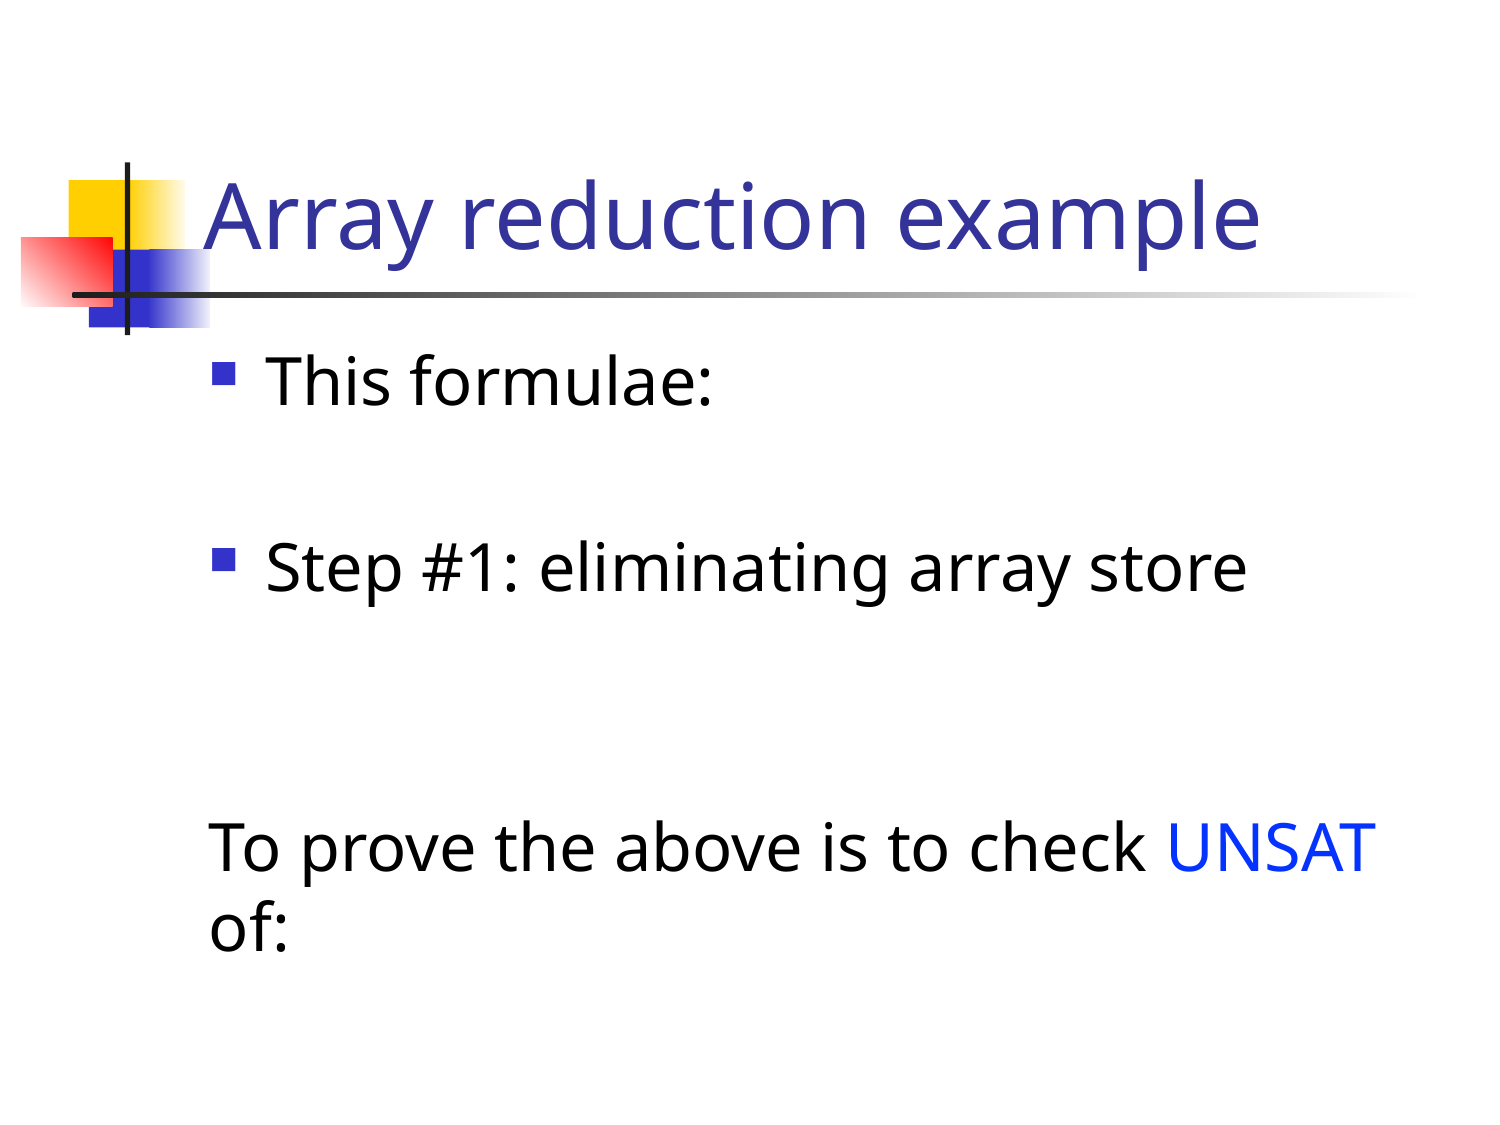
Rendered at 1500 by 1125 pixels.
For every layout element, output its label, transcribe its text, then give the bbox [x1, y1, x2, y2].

title Array reduction example [188, 35, 1468, 275]
